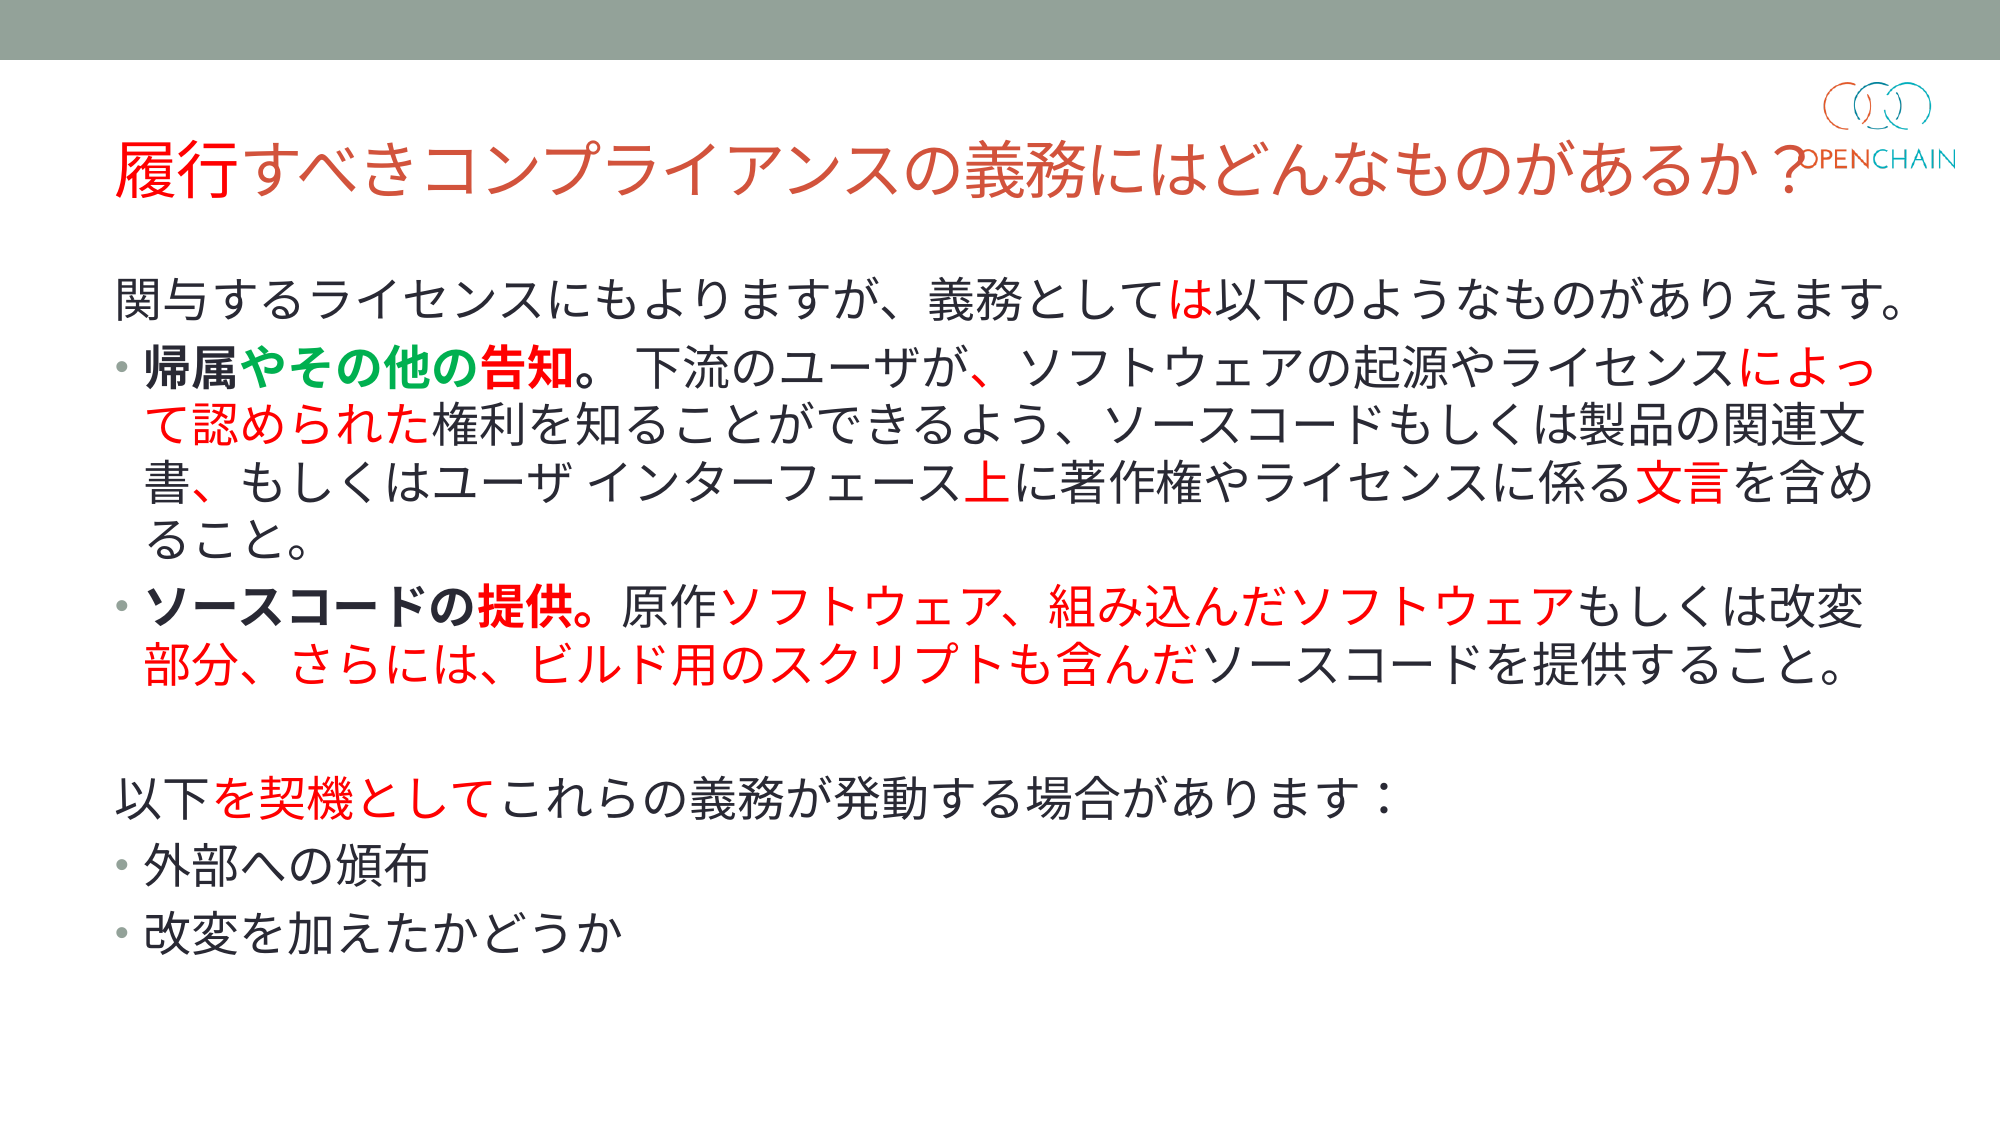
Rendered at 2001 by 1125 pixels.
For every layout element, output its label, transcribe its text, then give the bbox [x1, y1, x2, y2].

list 関与するライセンスにもよりますが、義務としては以下のようなものがありえます。 帰属やその他の告知。 下流のユーザが、ソフトウェアの起源やライセンスによって認められた権利を知ることができるよう、ソースコードもしくは製品の関連文書、もしくはユーザ インターフェース上に著作権やライセンスに係る文言を含めること。 ソースコードの提供。原作ソフトウェア、組み込んだソフトウェアもしくは改変部分、さらには、ビルド用のスクリプトも含んだソースコードを提供すること。 以下を契機としてこれらの義務が発動する場合があります： 外部への頒布 改変を加えたかどうか [99, 262, 1900, 1063]
picture [1798, 82, 1955, 169]
title 履行すべきコンプライアンスの義務にはどんなものがあるか？ [99, 87, 1900, 250]
